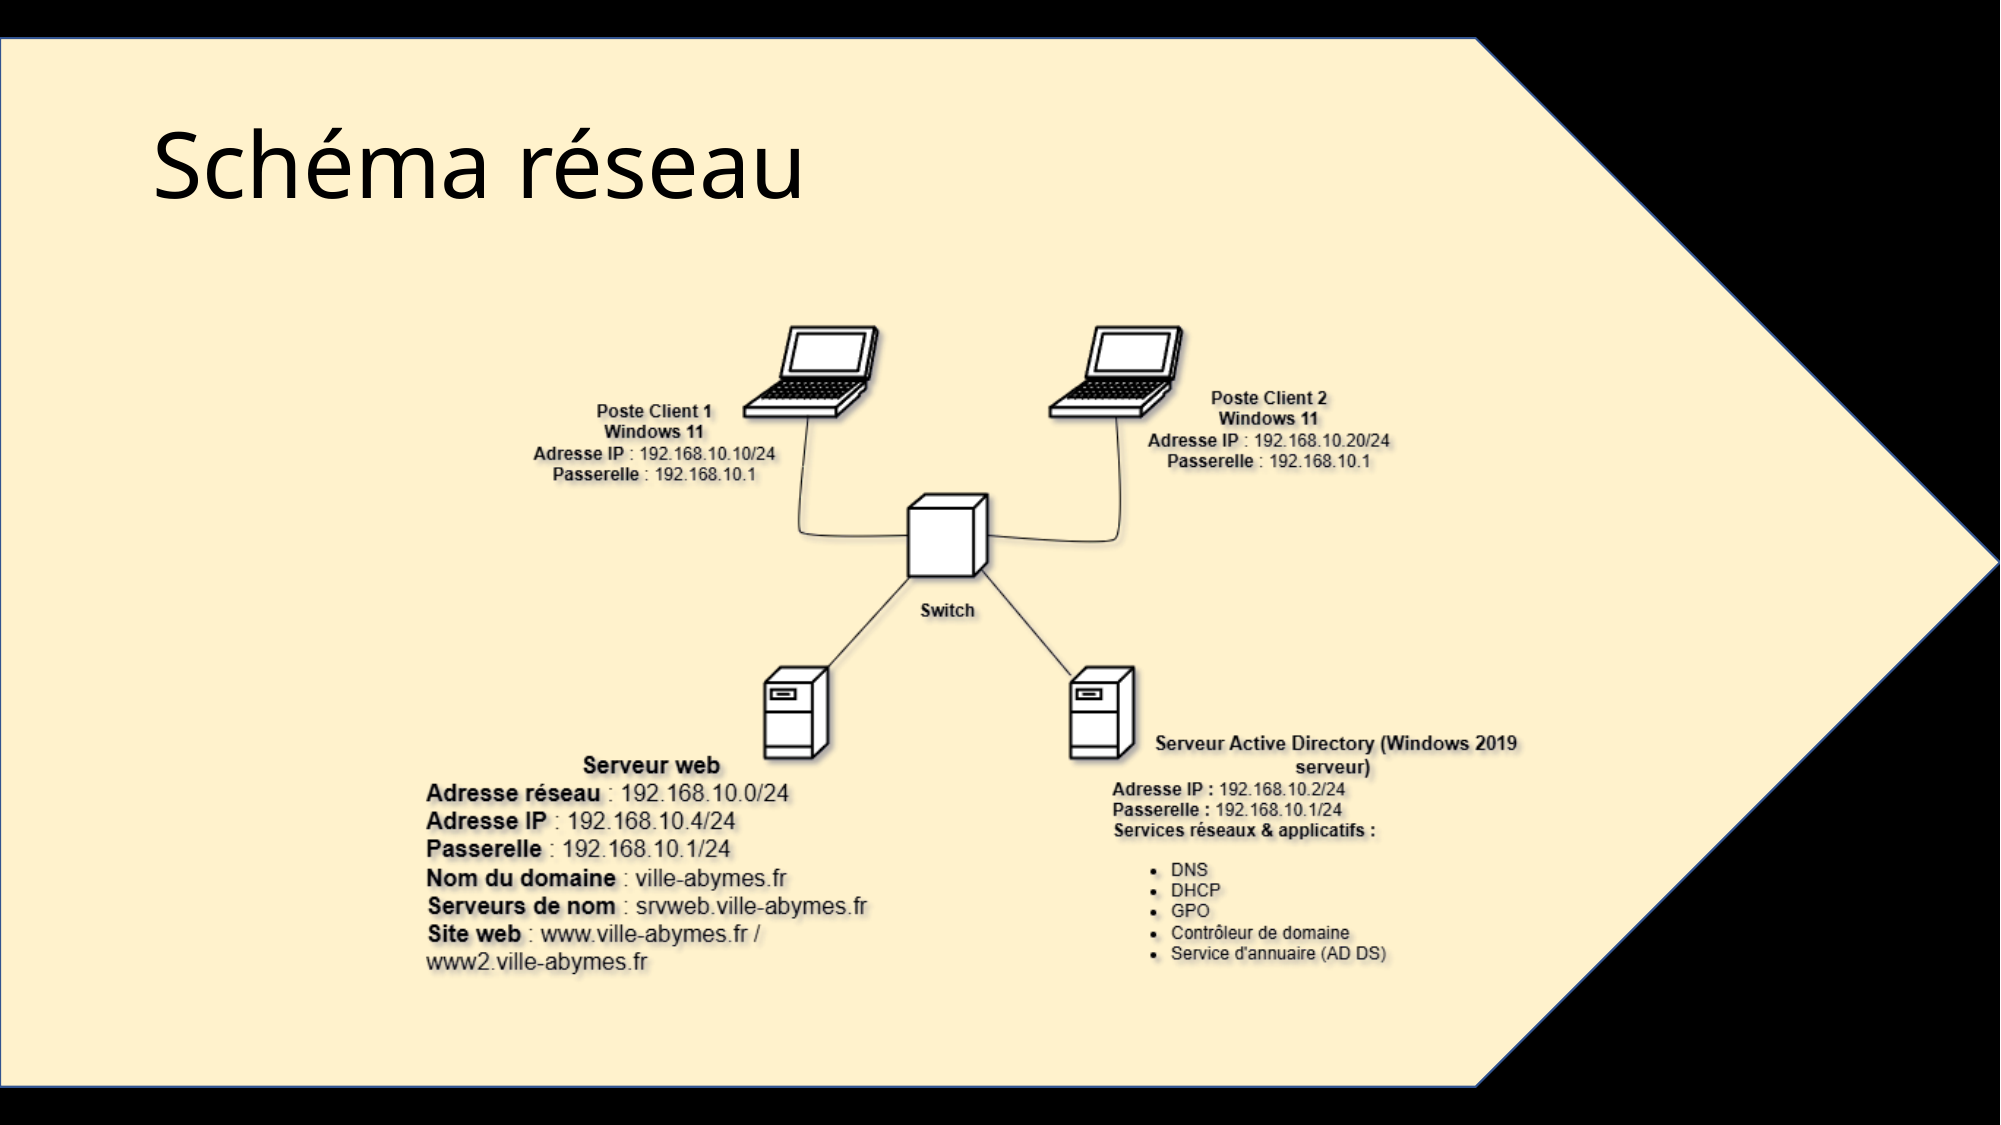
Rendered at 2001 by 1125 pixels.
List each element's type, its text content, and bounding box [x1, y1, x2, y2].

text_box [0, 37, 2000, 1088]
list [425, 299, 1575, 1014]
title Schéma réseau [137, 59, 1863, 278]
